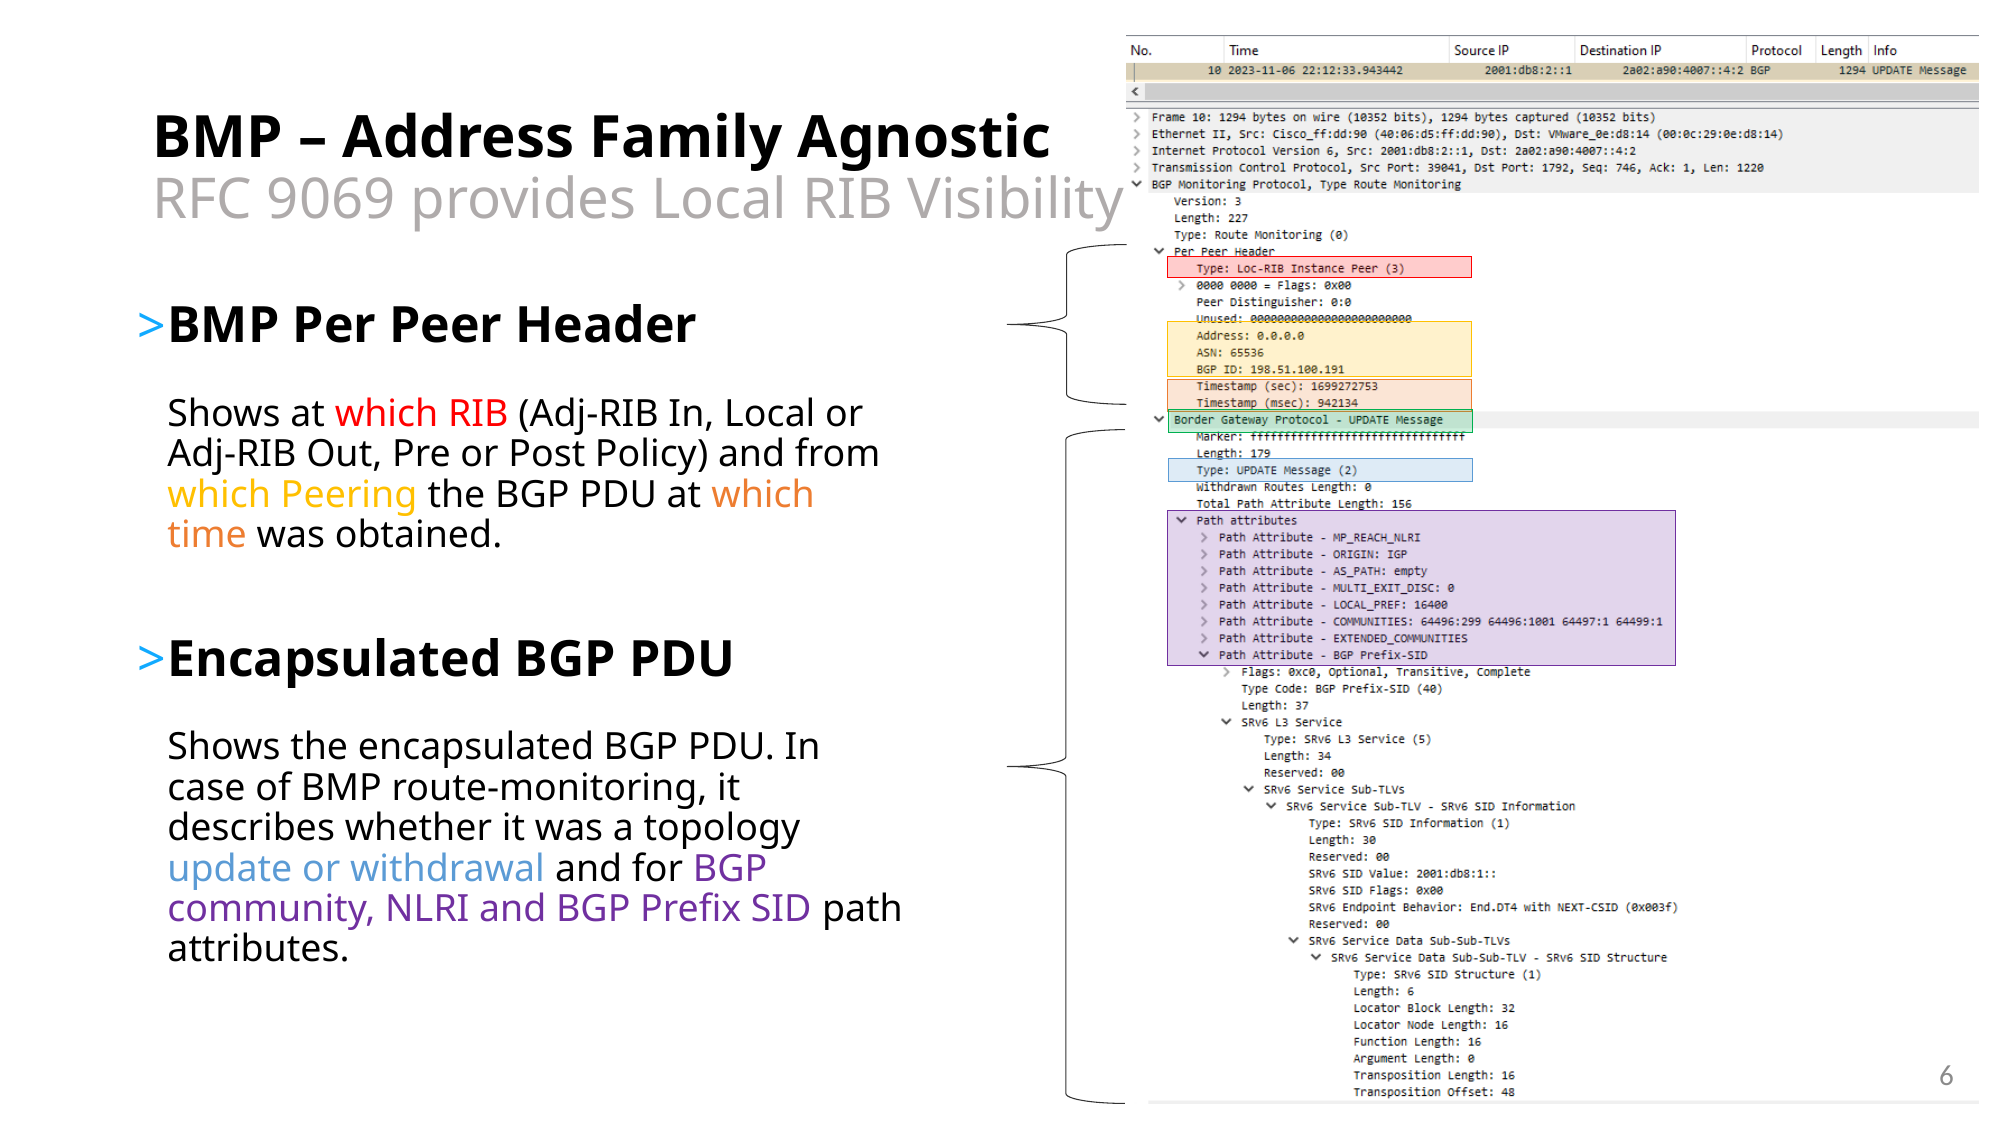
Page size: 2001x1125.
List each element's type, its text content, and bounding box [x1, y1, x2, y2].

picture [1126, 35, 1979, 1104]
text_box [1006, 429, 1126, 1104]
title BMP – Address Family Agnostic RFC 9069 provides Local RIB Visibility [137, 59, 1126, 278]
text_box Encapsulated BGP PDU Shows the encapsulated BGP PDU. In case of BMP route-monitoring, it describes whether it was a topology update or withdrawal and for BGP community, NLRI and BGP Prefix SID path attributes. [137, 632, 904, 1067]
text_box BMP Per Peer Header Shows at which RIB (Adj-RIB In, Local or Adj-RIB Out, Pre or Post Policy) and from which Peering the BGP PDU at which time was obtained. [137, 299, 904, 580]
text_box [1006, 244, 1126, 405]
